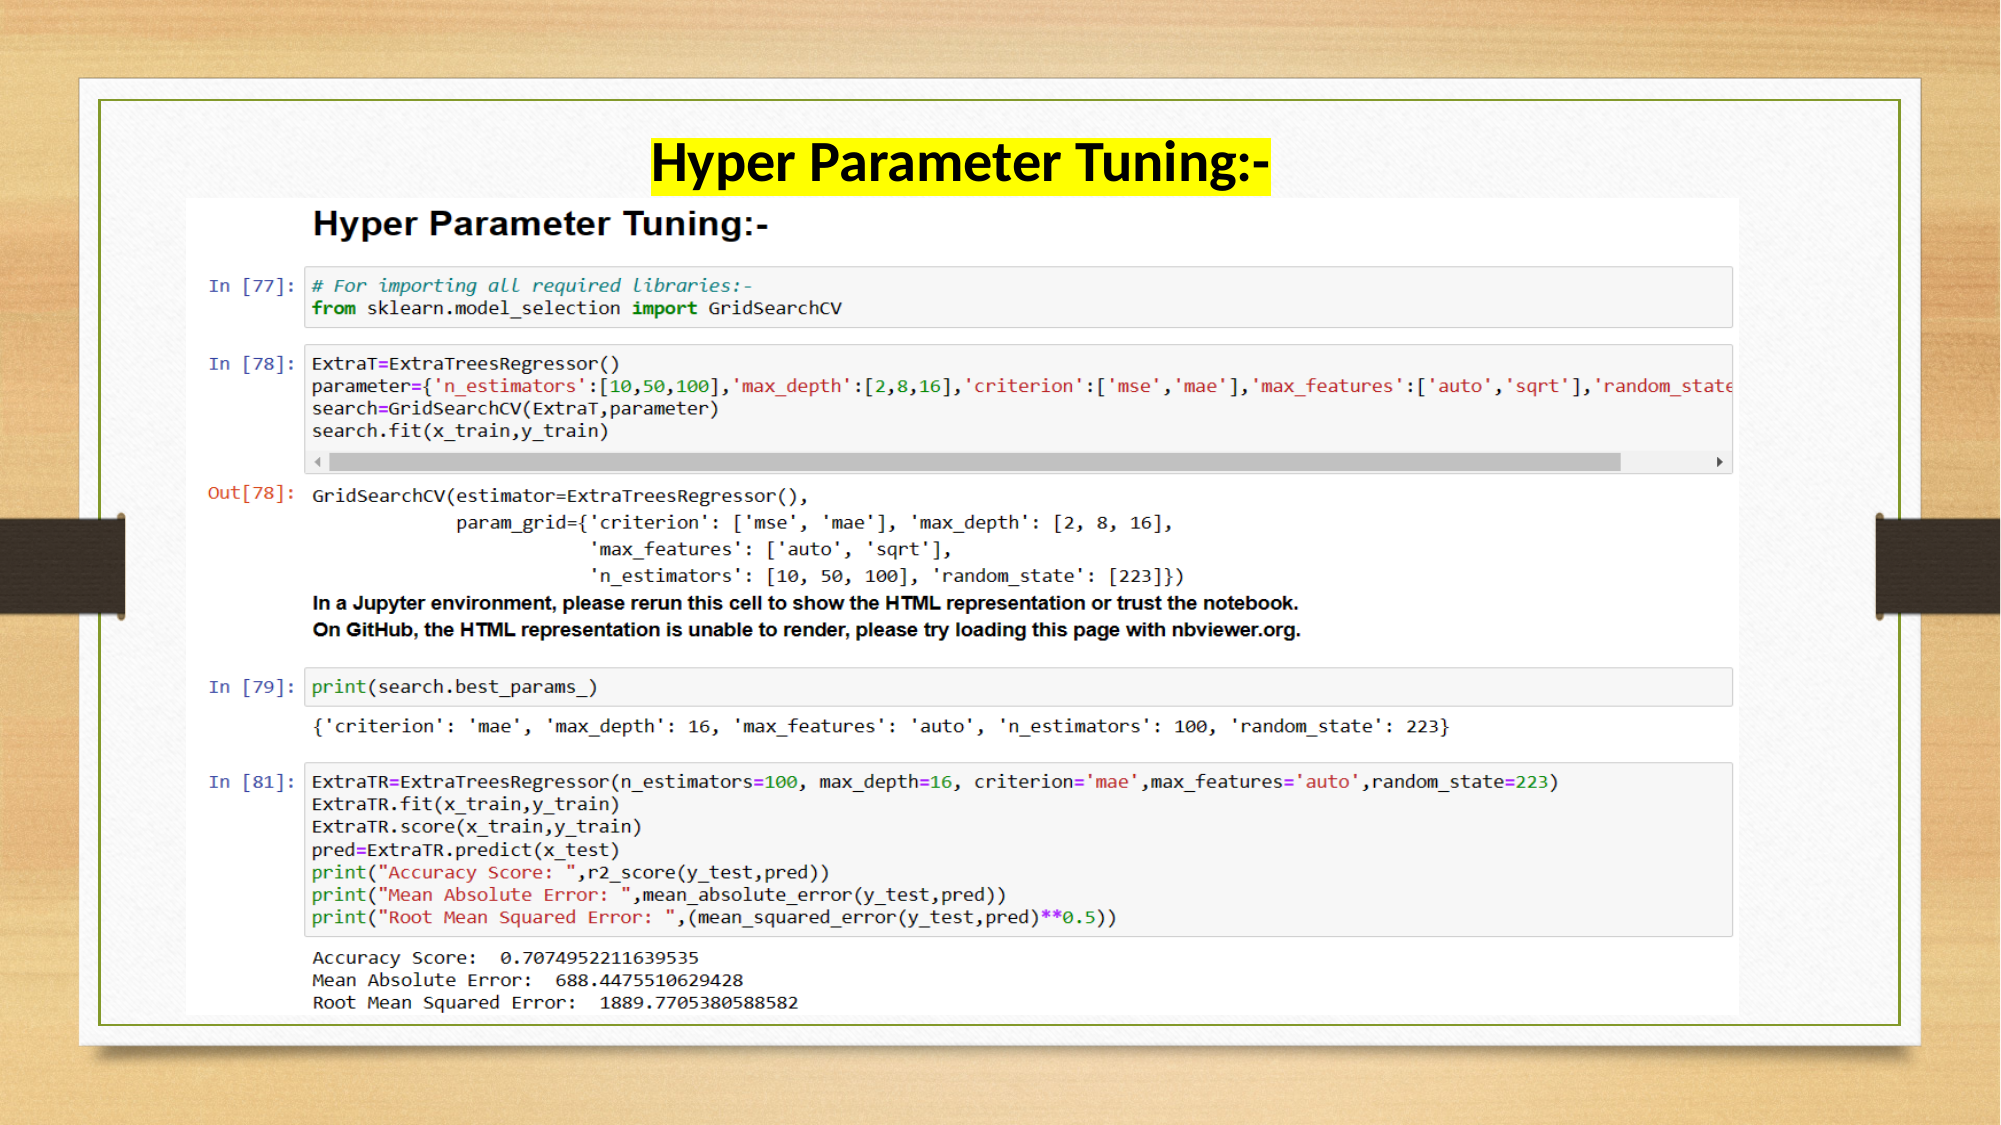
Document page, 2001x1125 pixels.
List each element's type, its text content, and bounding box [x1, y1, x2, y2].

picture [0, 0, 2001, 1125]
text_box Hyper Parameter Tuning:- [636, 110, 1640, 197]
